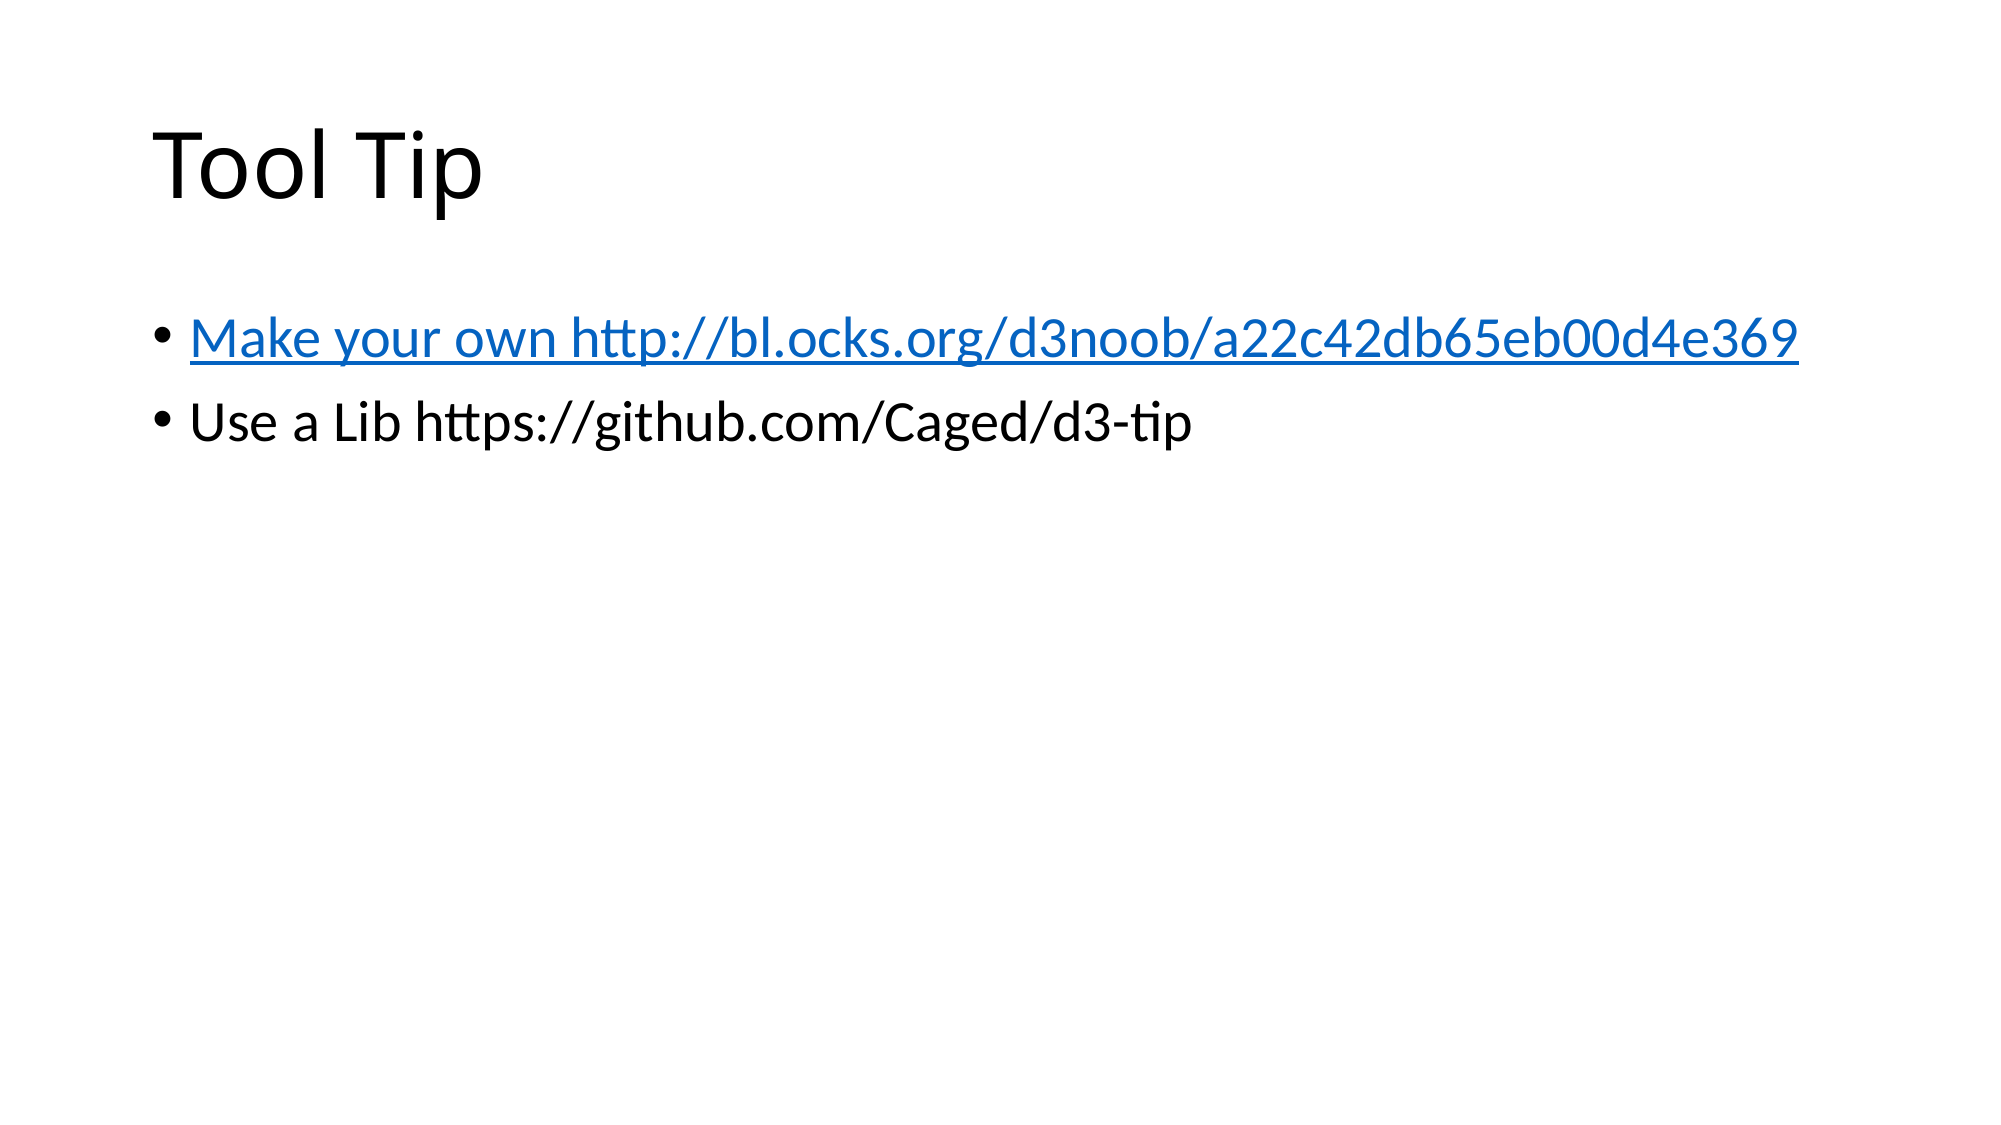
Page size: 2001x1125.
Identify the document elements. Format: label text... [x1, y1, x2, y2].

title Tool Tip [137, 59, 1863, 278]
list Make your own http://bl.ocks.org/d3noob/a22c42db65eb00d4e369 Use a Lib https://github.com/Caged/d3-tip [137, 299, 1863, 1014]
